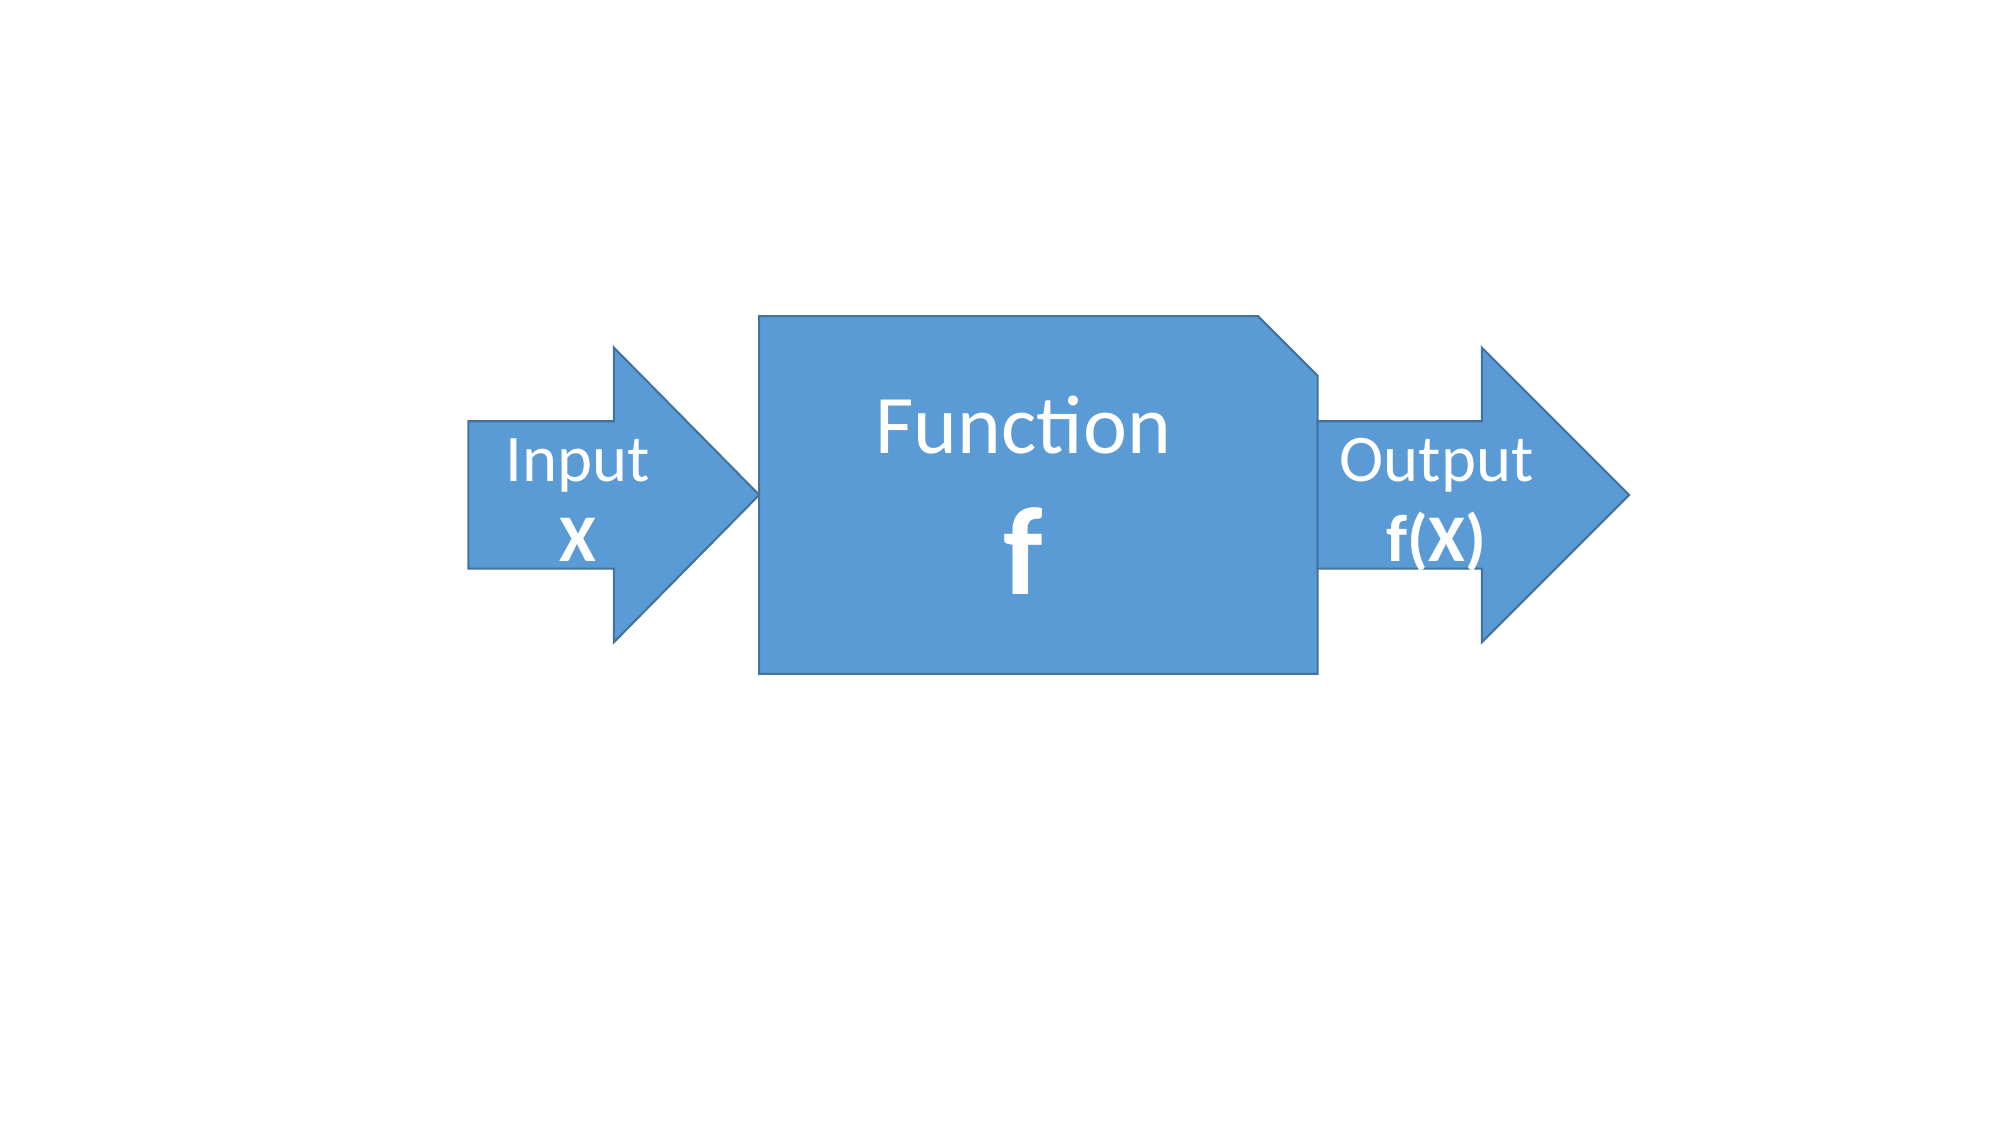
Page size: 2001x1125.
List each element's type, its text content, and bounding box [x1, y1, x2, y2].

text_box Input X [467, 345, 761, 645]
text_box Function f [758, 315, 1319, 675]
text_box Output f(X) [1316, 345, 1631, 645]
